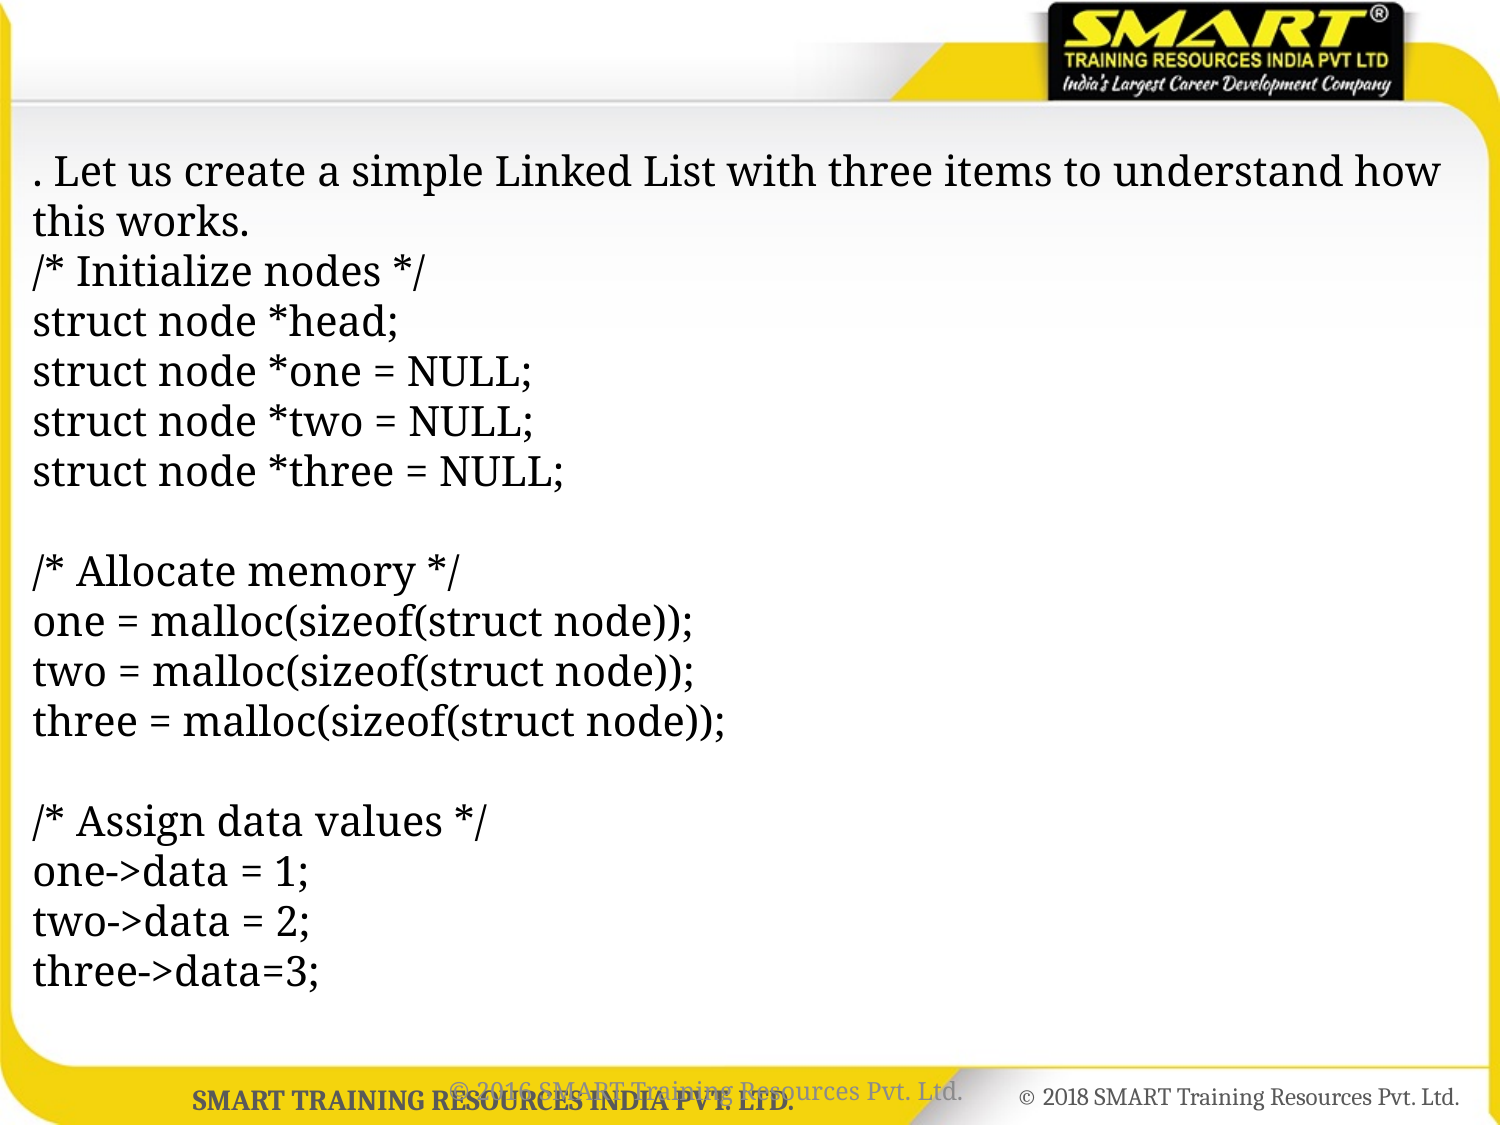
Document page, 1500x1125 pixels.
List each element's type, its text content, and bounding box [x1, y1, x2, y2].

footer © 2016 SMART Training Resources Pvt. Ltd. [112, 1062, 1300, 1123]
picture [0, 0, 1500, 1125]
text_box . Let us create a simple Linked List with three items to understand how this works. /* Initialize nodes */ struct node *head; struct node *one = NULL; struct node *two = NULL; struct node *three = NULL; /* Allocate memory */ one = malloc(sizeof(struct node)); two = malloc(sizeof(struct node)); three = malloc(sizeof(struct node)); /* Assign data values */ one->data = 1; two->data = 2; three->data=3; [17, 137, 1500, 1053]
